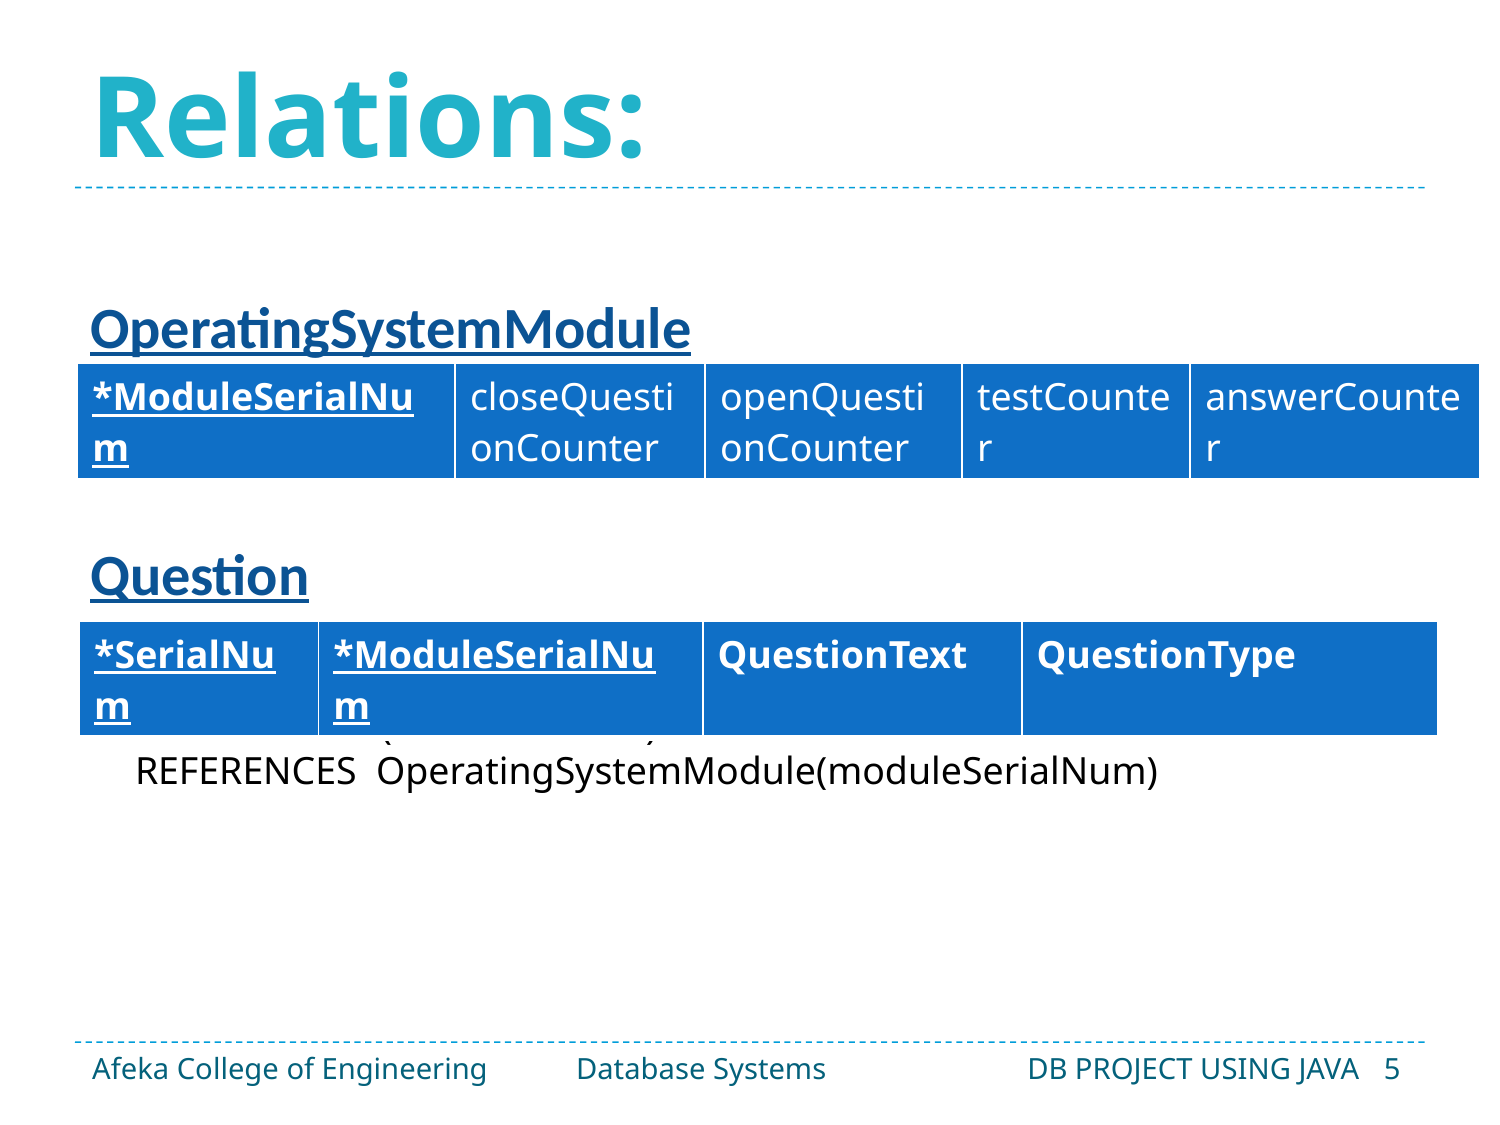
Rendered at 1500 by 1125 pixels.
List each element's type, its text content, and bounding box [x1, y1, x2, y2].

table_header *ModuleSerialNum [319, 622, 702, 735]
table_header answerCounter [1191, 364, 1479, 478]
slide_number DB PROJECT USING JAVA 5 [1012, 1042, 1426, 1103]
table_header QuestionText [704, 622, 1021, 735]
title Relations: [75, 24, 1425, 188]
table_header closeQuestionCounter [456, 364, 704, 478]
footer Database Systems [513, 1042, 889, 1103]
table_header QuestionType [1023, 622, 1437, 735]
list OperatingSystemModule Question FORGEIN KEY (moduleSerieal) REFERENCES OperatingSystemModule(moduleSerialNum) [75, 200, 1425, 1010]
table_header testCounter [963, 364, 1189, 478]
slide_number Afeka College of Engineering [77, 1043, 552, 1104]
table_header *SerialNum [80, 622, 318, 735]
table_header openQuestionCounter [706, 364, 961, 478]
table_header *ModuleSerialNum [78, 364, 454, 478]
